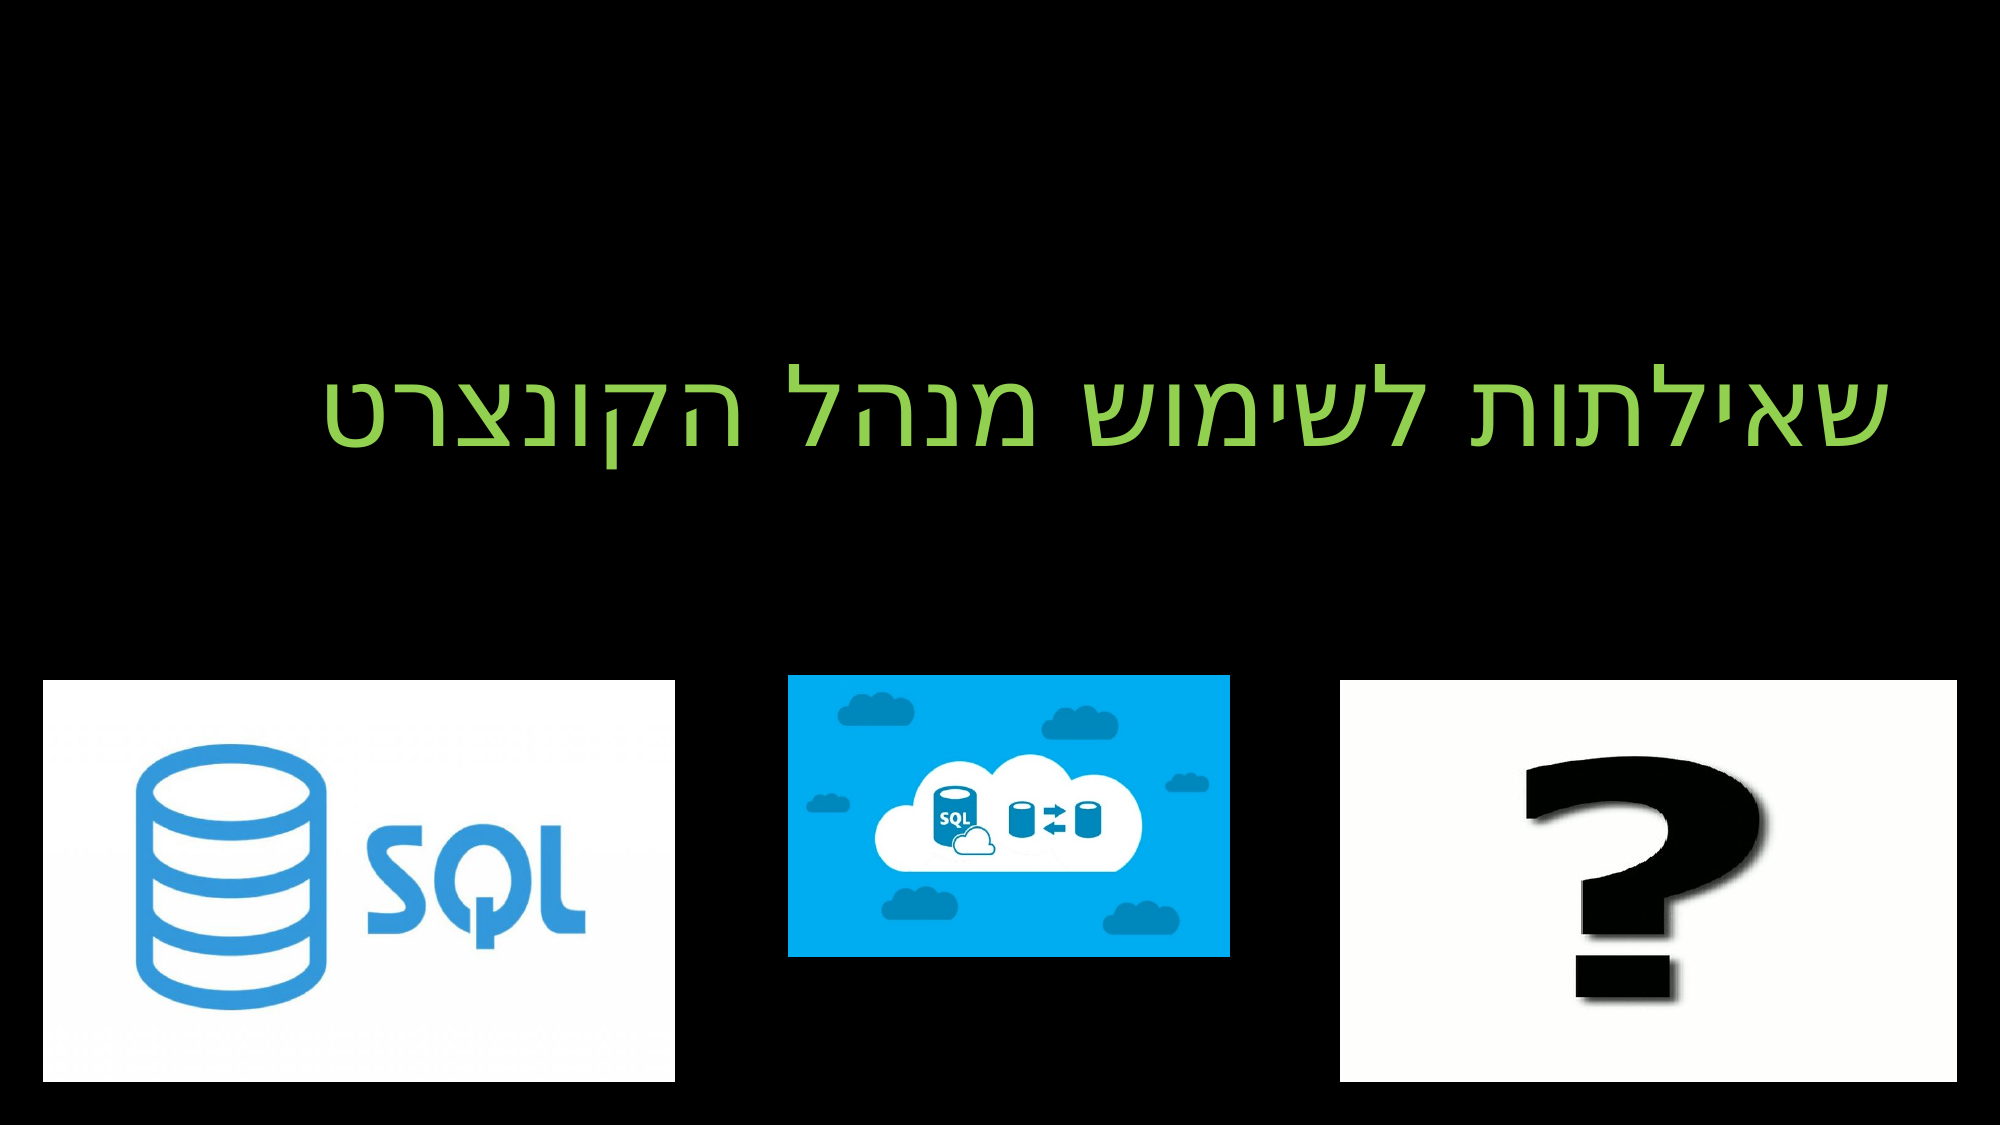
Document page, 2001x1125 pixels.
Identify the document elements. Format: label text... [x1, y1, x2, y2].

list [1340, 680, 1957, 1082]
title שאילתות לשימוש מנהל הקונצרט [19, 290, 1910, 479]
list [43, 680, 675, 1082]
picture [875, 755, 1142, 872]
